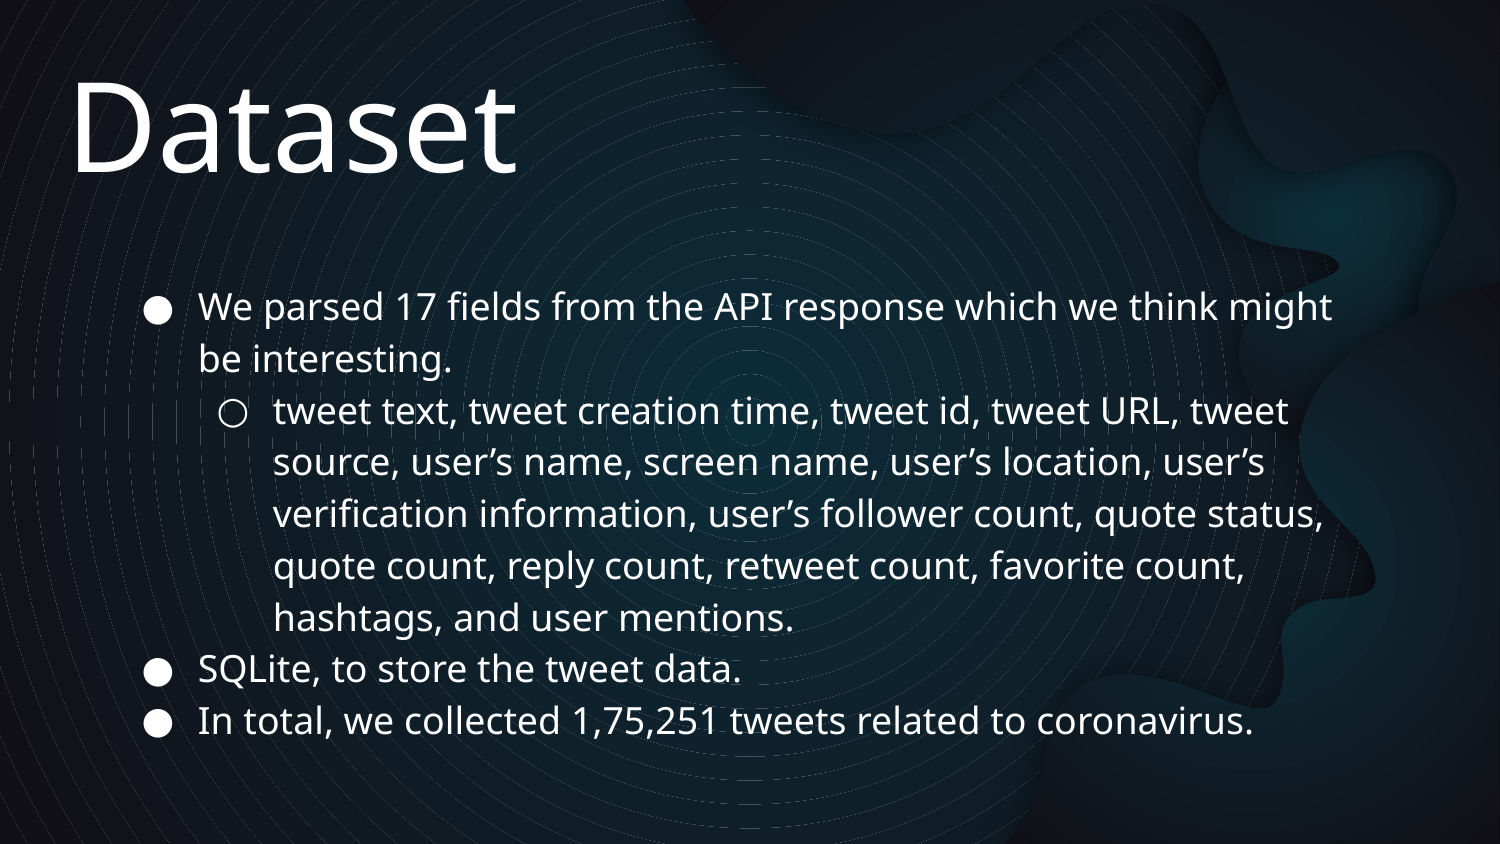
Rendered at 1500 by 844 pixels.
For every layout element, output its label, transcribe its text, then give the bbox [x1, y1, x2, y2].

title Dataset [55, 53, 960, 206]
text_box We parsed 17 fields from the API response which we think might be interesting. tweet text, tweet creation time, tweet id, tweet URL, tweet source, user’s name, screen name, user’s location, user’s verification information, user’s follower count, quote status, quote count, reply count, retweet count, favorite count, hashtags, and user mentions. SQLite, to store the tweet data. In total, we collected 1,75,251 tweets related to coronavirus. [102, 256, 1374, 789]
